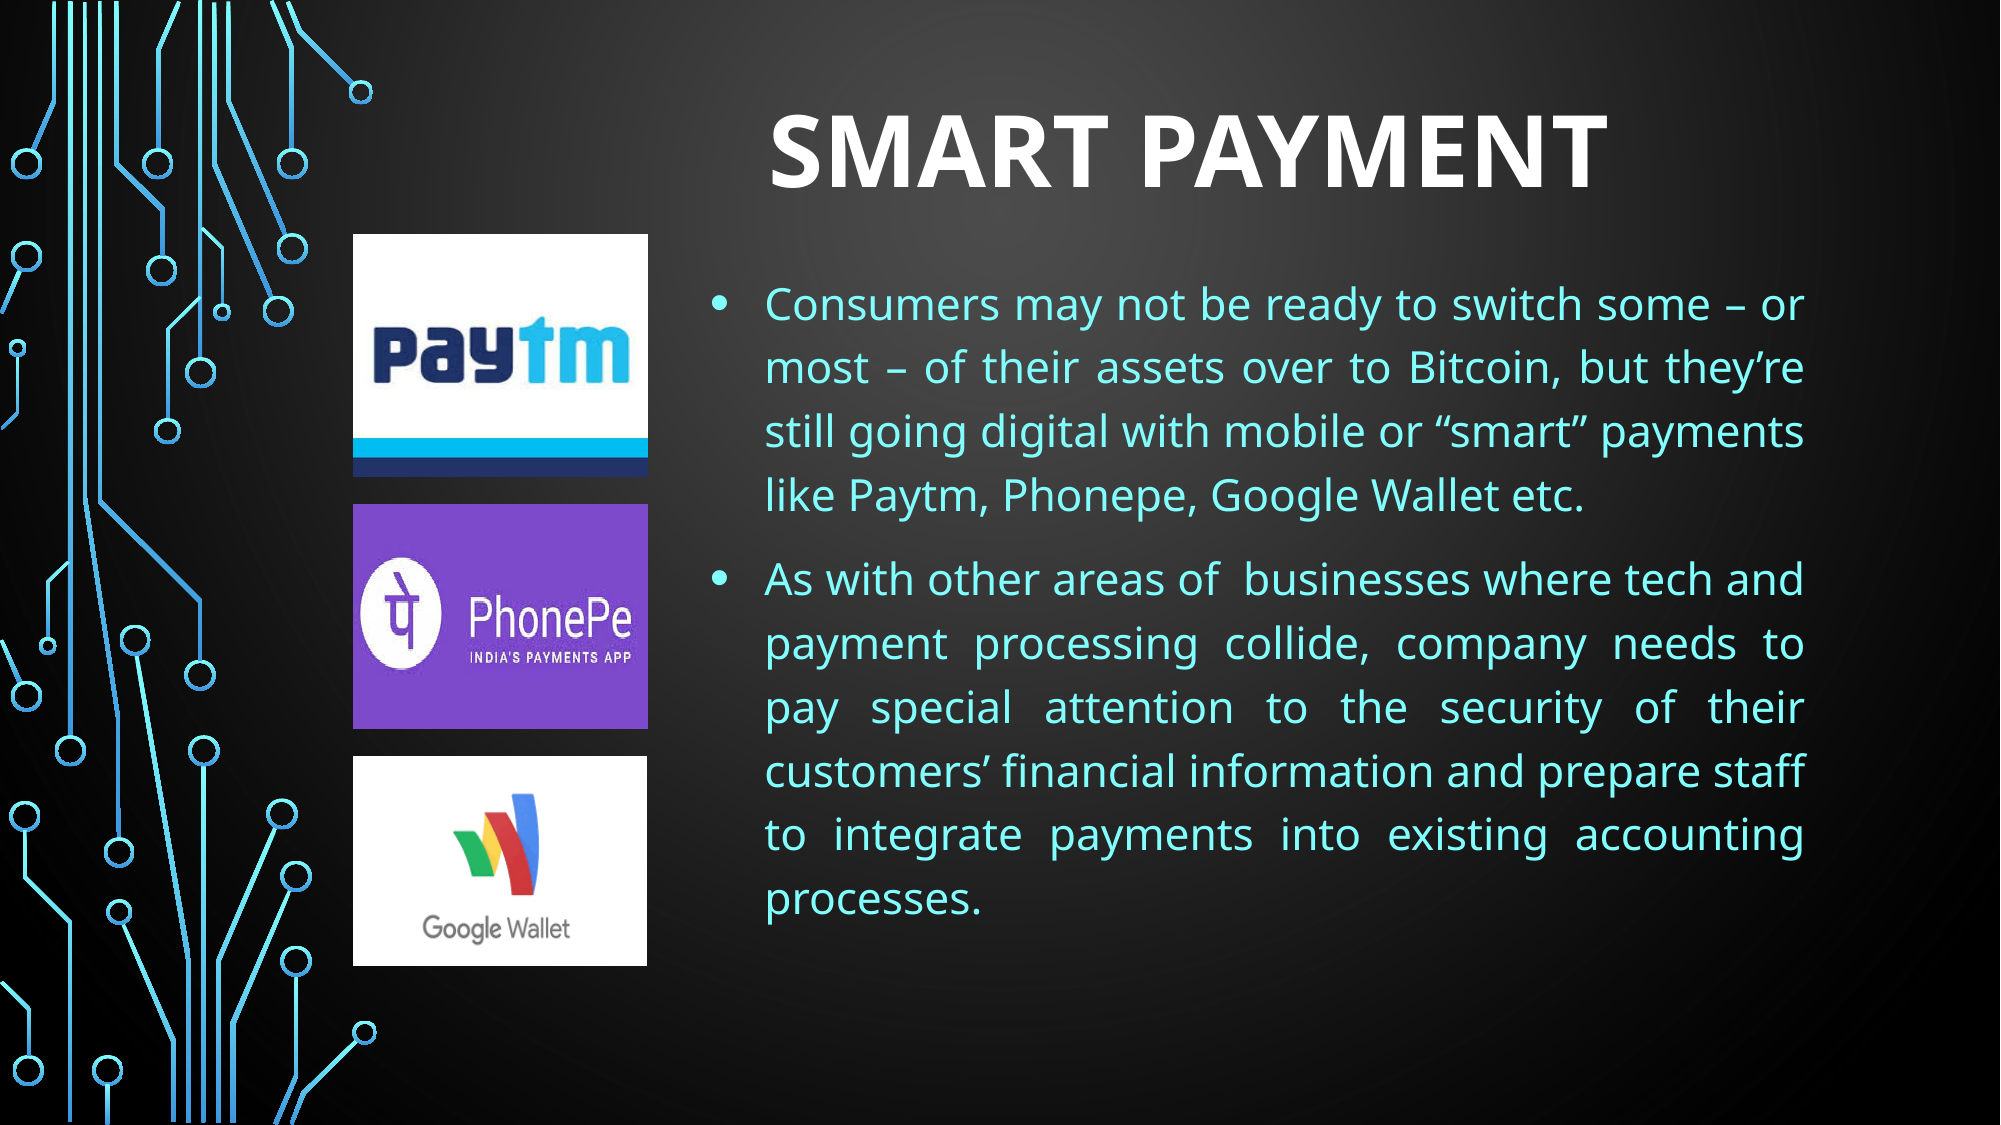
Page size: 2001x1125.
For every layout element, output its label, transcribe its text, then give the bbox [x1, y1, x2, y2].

picture [0, 0, 2000, 1125]
picture [15, 245, 38, 268]
picture [15, 684, 38, 708]
title SMART PAYMENT [468, 94, 1911, 338]
picture [16, 1059, 40, 1082]
picture [280, 152, 304, 176]
picture [96, 1059, 120, 1082]
subtitle Consumers may not be ready to switch some – or most – of their assets over to Bitcoin, but they’re still going digital with mobile or “smart” payments like Paytm, Phonepe, Google Wallet etc. As with other areas of businesses where tech and payment processing collide, company needs to pay special attention to the security of their customers’ financial information and prepare staff to integrate payments into existing accounting processes. [694, 257, 1822, 998]
picture [356, 1024, 373, 1041]
picture [284, 949, 308, 973]
